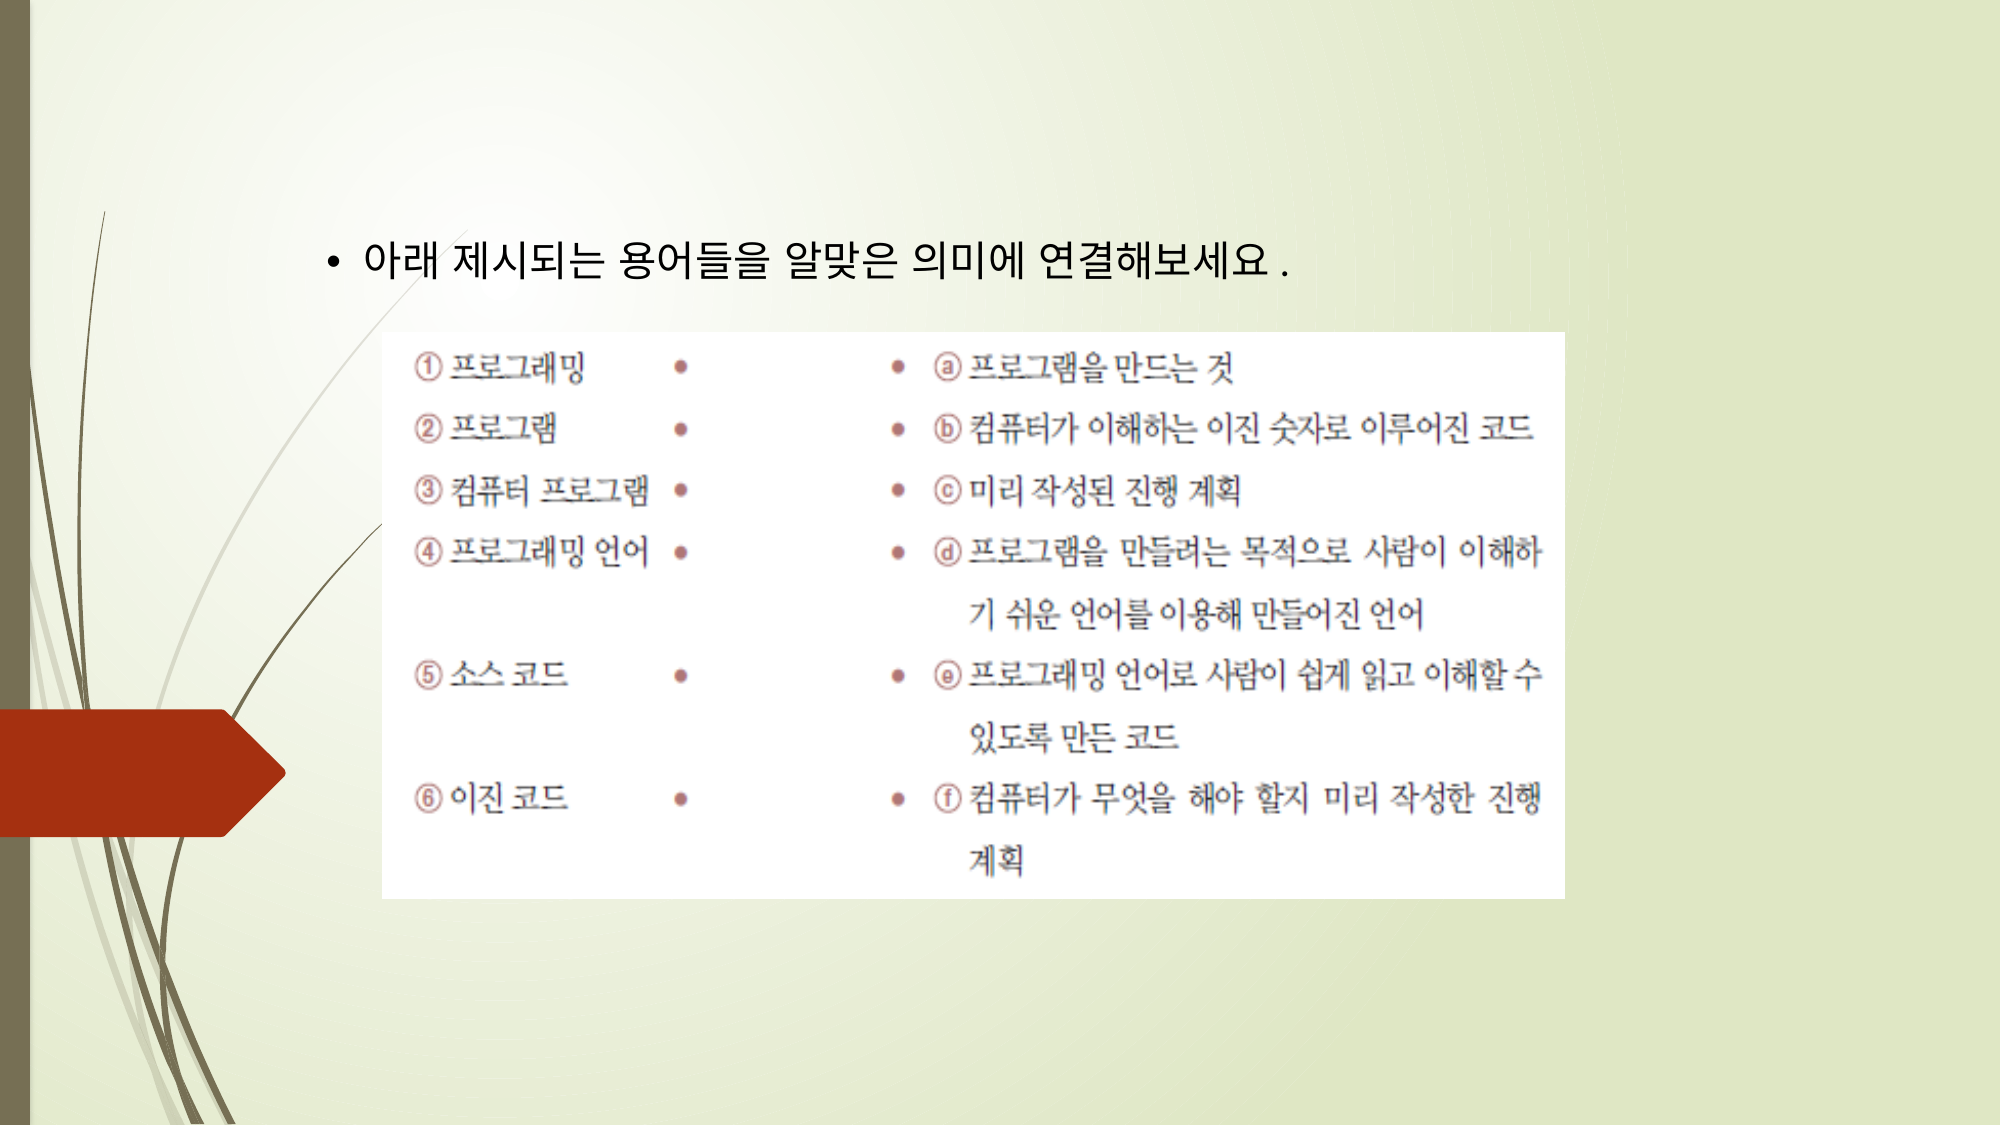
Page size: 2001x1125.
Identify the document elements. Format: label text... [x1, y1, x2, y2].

picture [382, 332, 1566, 899]
text_box 아래 제시되는 용어들을 알맞은 의미에 연결해보세요. [311, 233, 1606, 1051]
